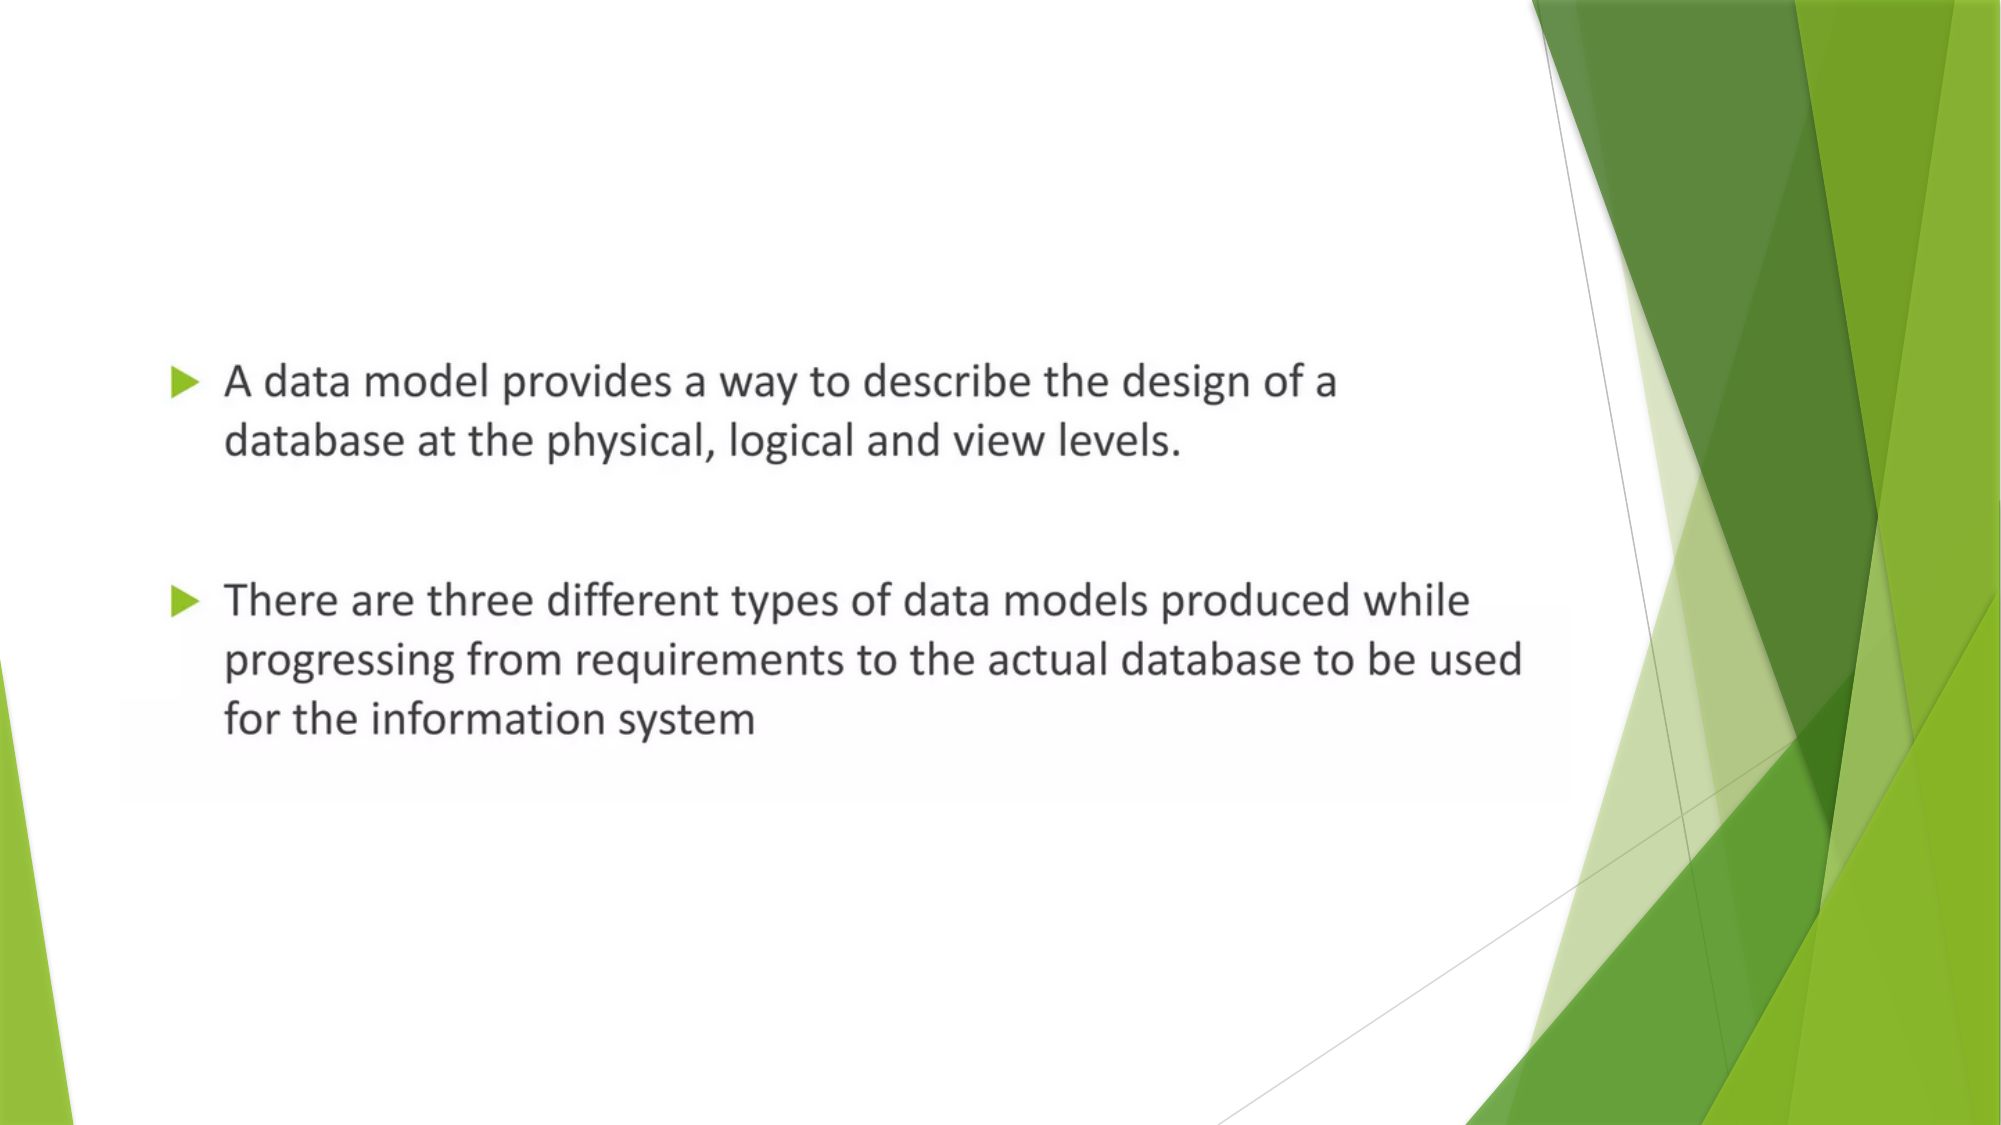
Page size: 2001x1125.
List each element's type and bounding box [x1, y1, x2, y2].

picture [119, 266, 1570, 804]
